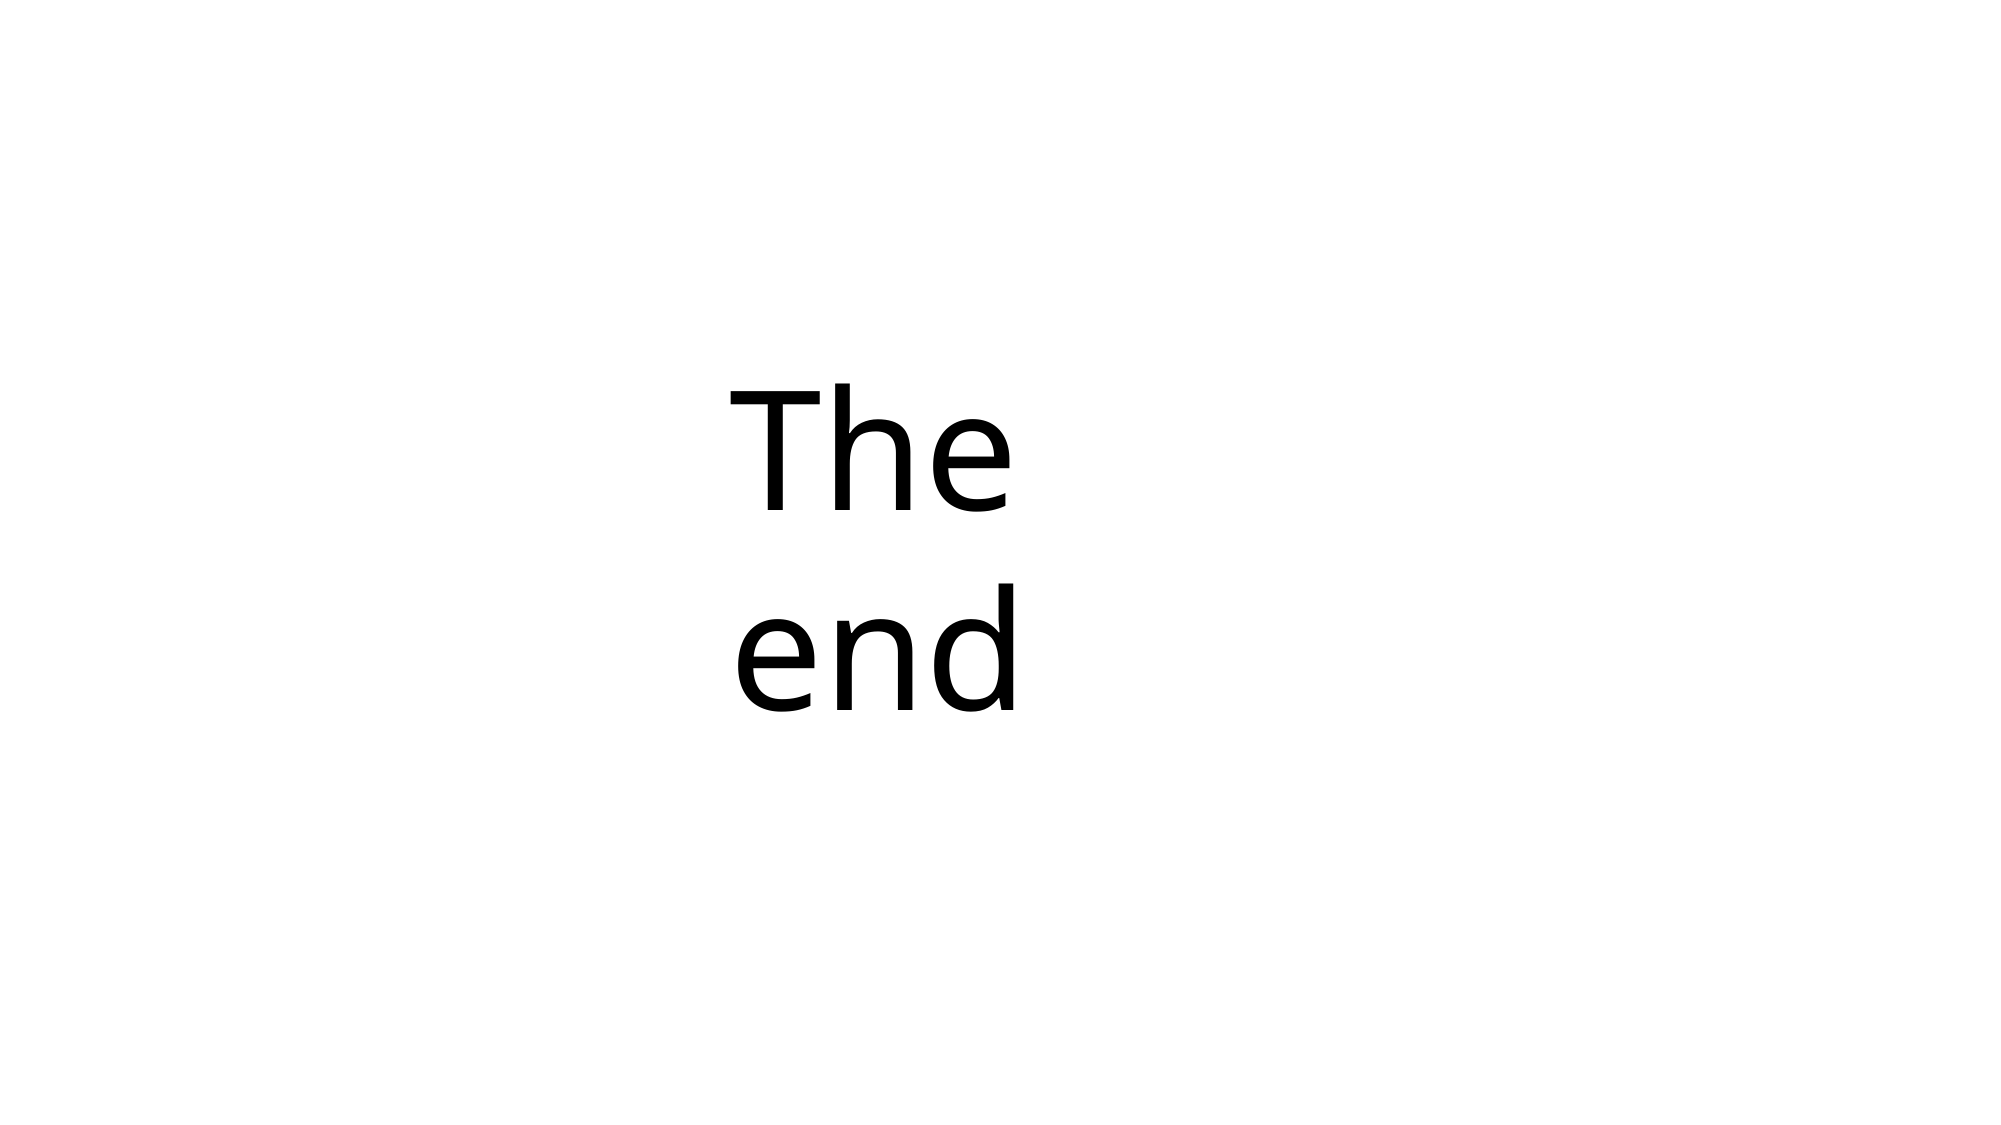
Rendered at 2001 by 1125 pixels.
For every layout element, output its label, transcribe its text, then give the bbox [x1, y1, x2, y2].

title The end [727, 344, 1272, 744]
